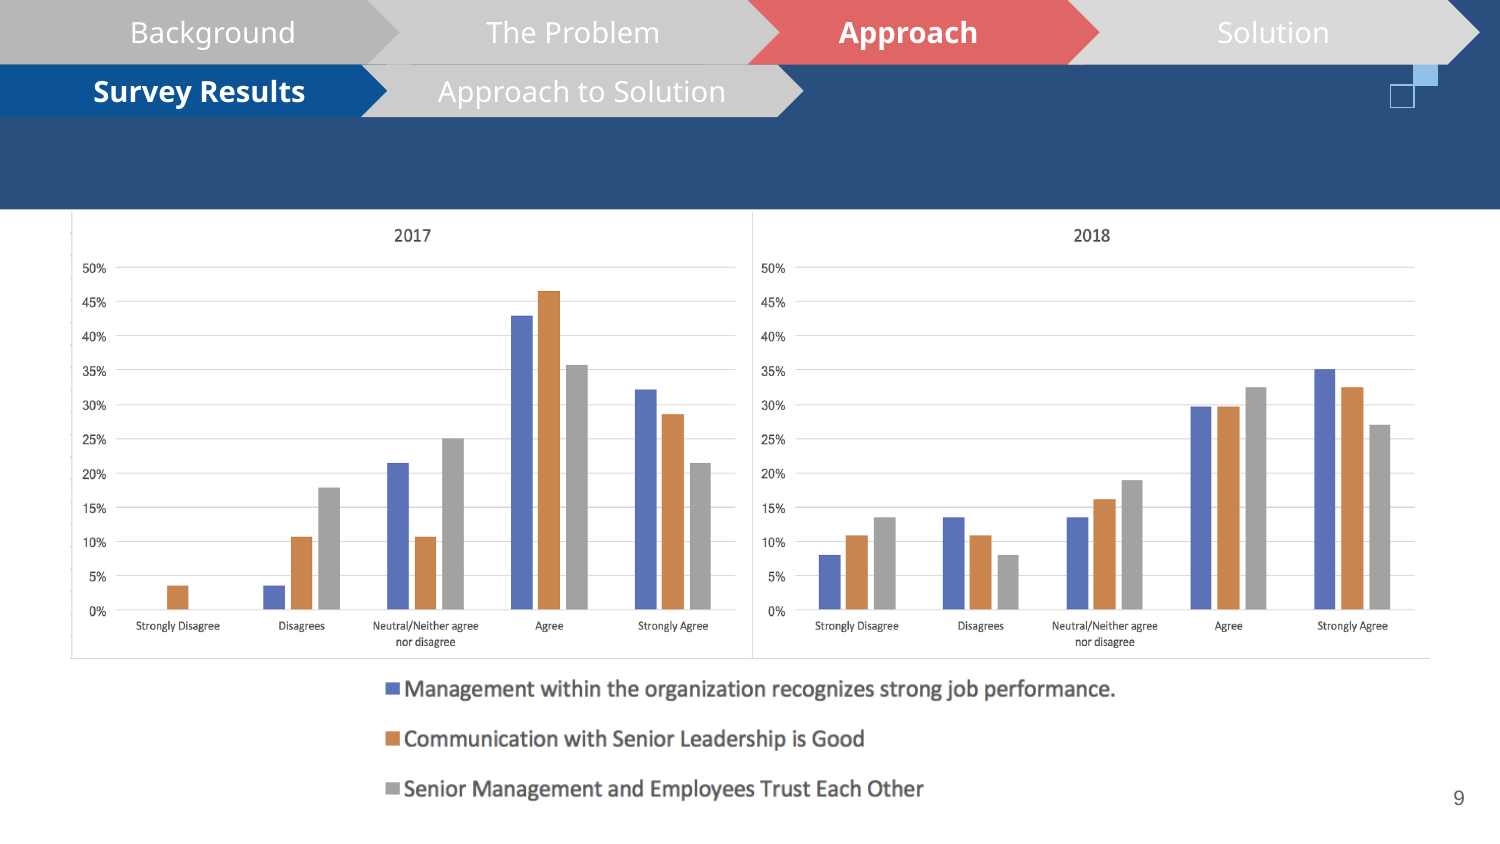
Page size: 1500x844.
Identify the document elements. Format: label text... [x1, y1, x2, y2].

picture [69, 212, 1431, 659]
text_box The Problem [367, 0, 780, 64]
text_box Survey Results [0, 64, 386, 118]
slide_number 9 [1389, 764, 1480, 830]
text_box Background [0, 0, 398, 64]
text_box Approach [749, 0, 1099, 65]
picture [352, 662, 1147, 818]
text_box Approach to Solution [361, 64, 804, 118]
text_box Solution [1067, 0, 1480, 65]
